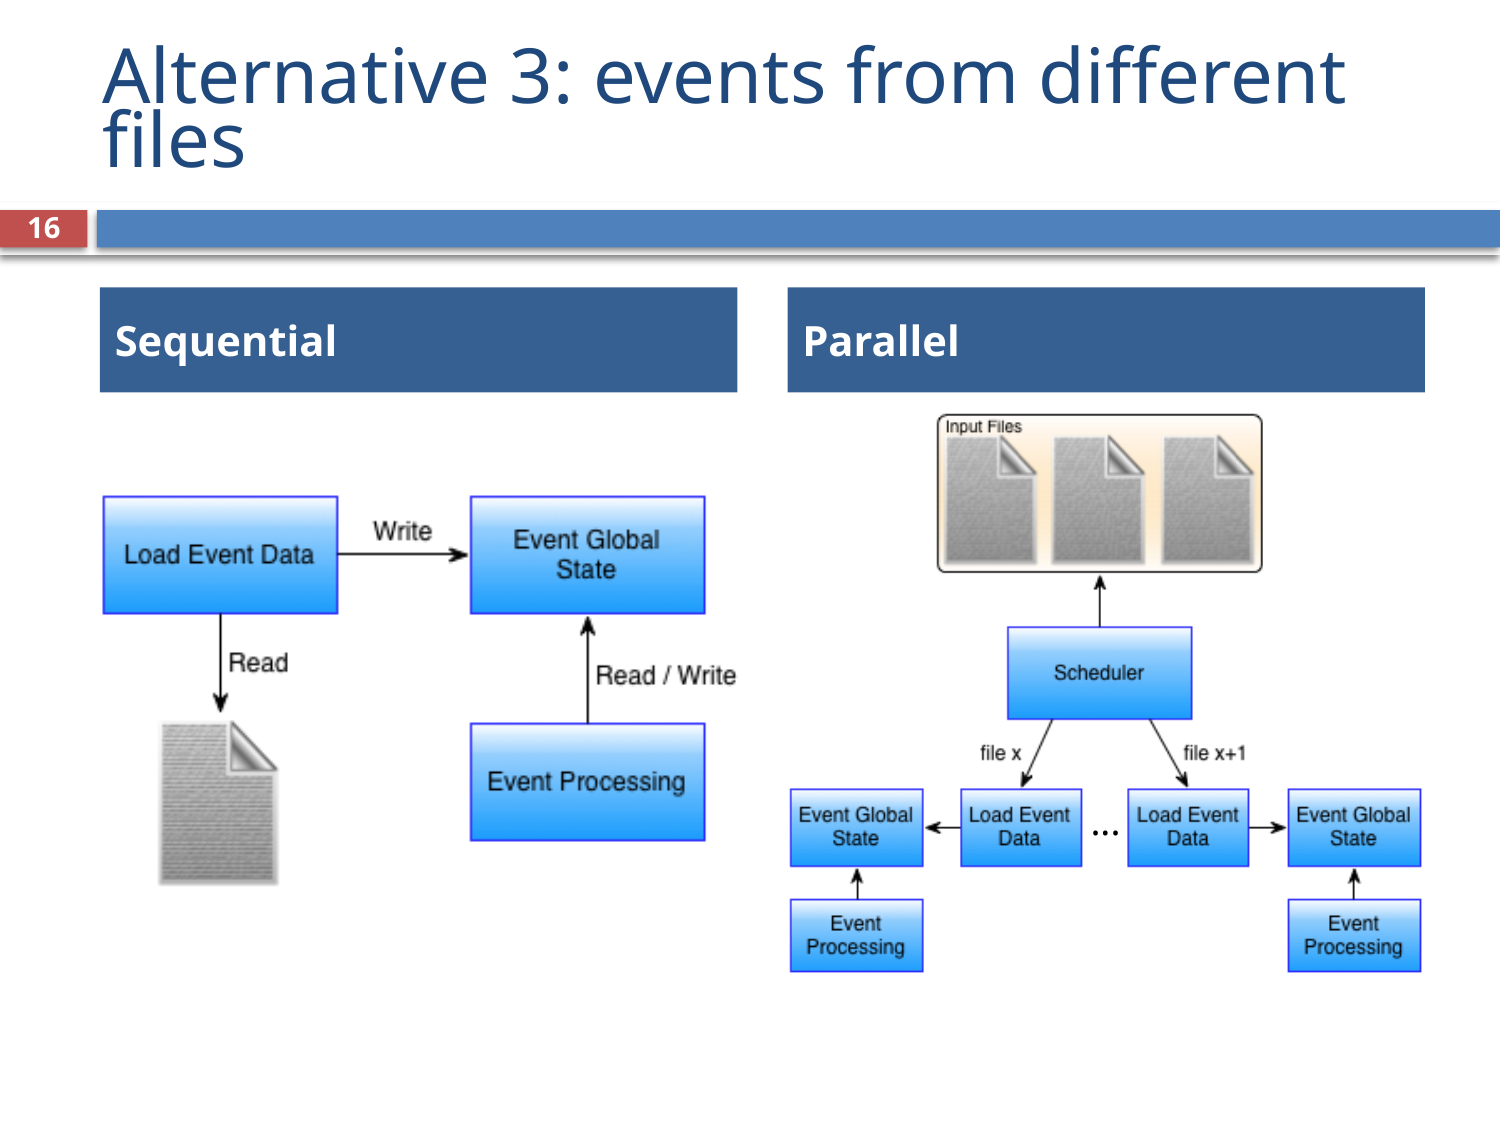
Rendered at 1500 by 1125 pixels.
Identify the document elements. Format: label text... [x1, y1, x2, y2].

title Alternative 3: events from different files [87, 44, 1500, 188]
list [99, 399, 738, 988]
list Sequential [99, 287, 738, 393]
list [787, 399, 1426, 988]
list Parallel [787, 287, 1425, 393]
slide_number 16 [0, 208, 88, 249]
